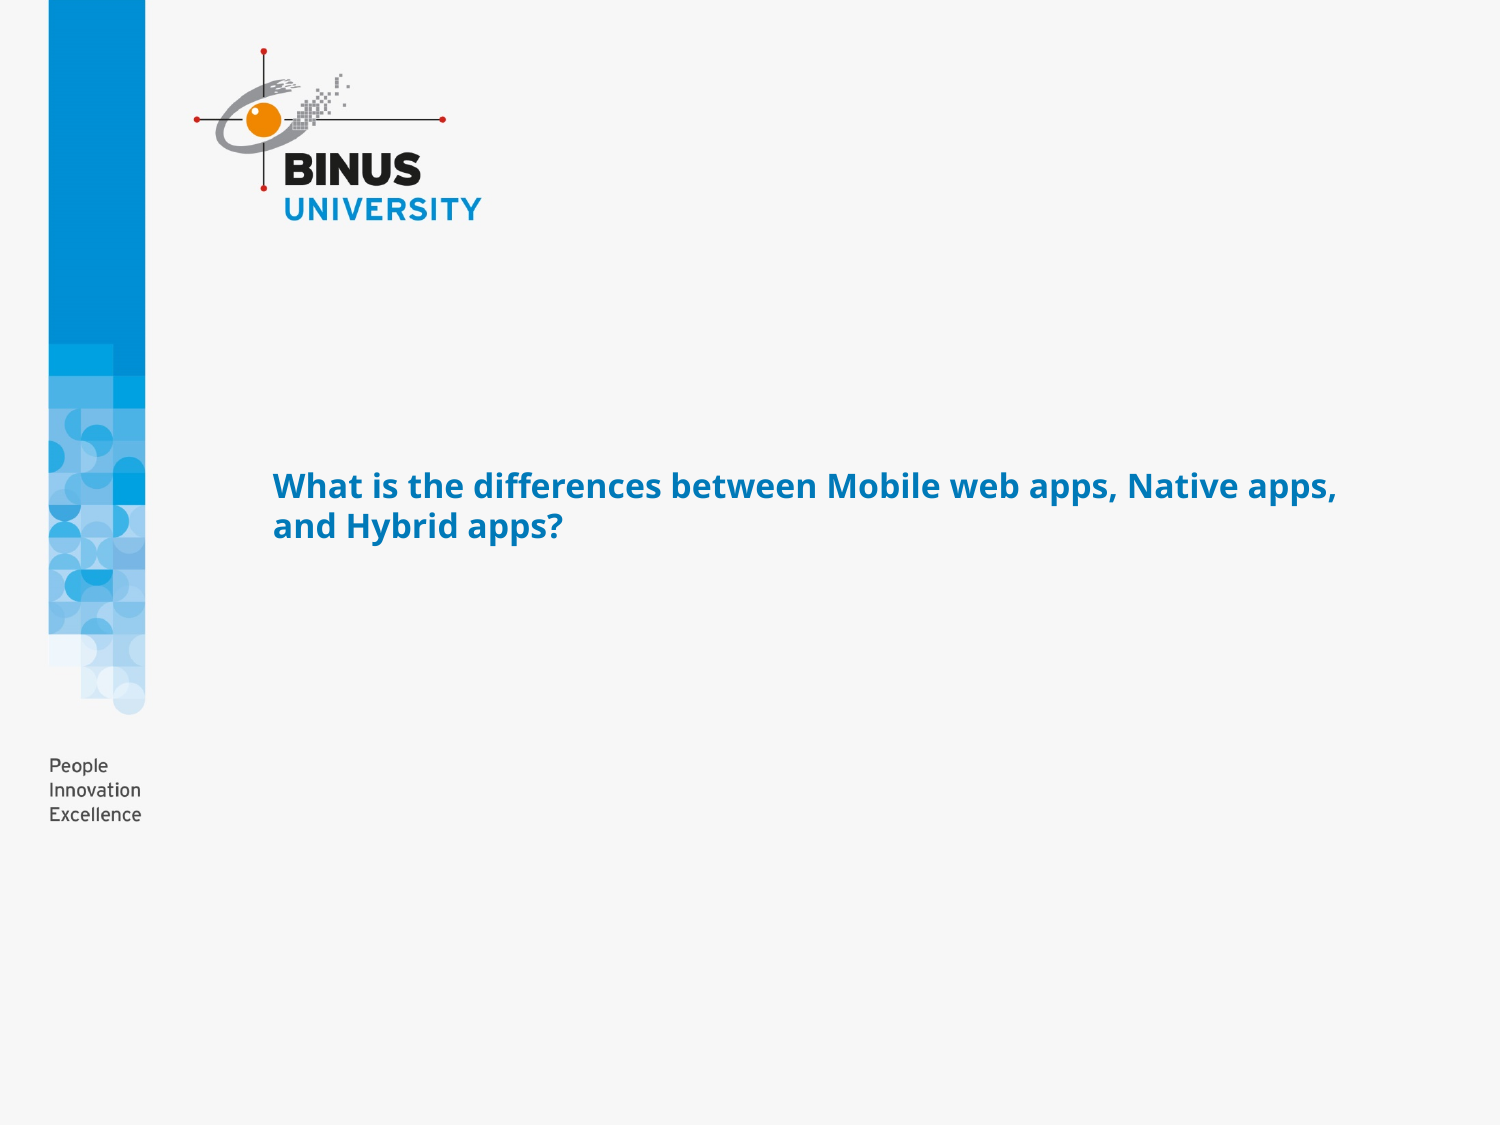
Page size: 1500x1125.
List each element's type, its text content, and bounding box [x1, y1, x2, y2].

picture [0, 0, 1500, 846]
title What is the differences between Mobile web apps, Native apps, and Hybrid apps? [257, 456, 1380, 588]
